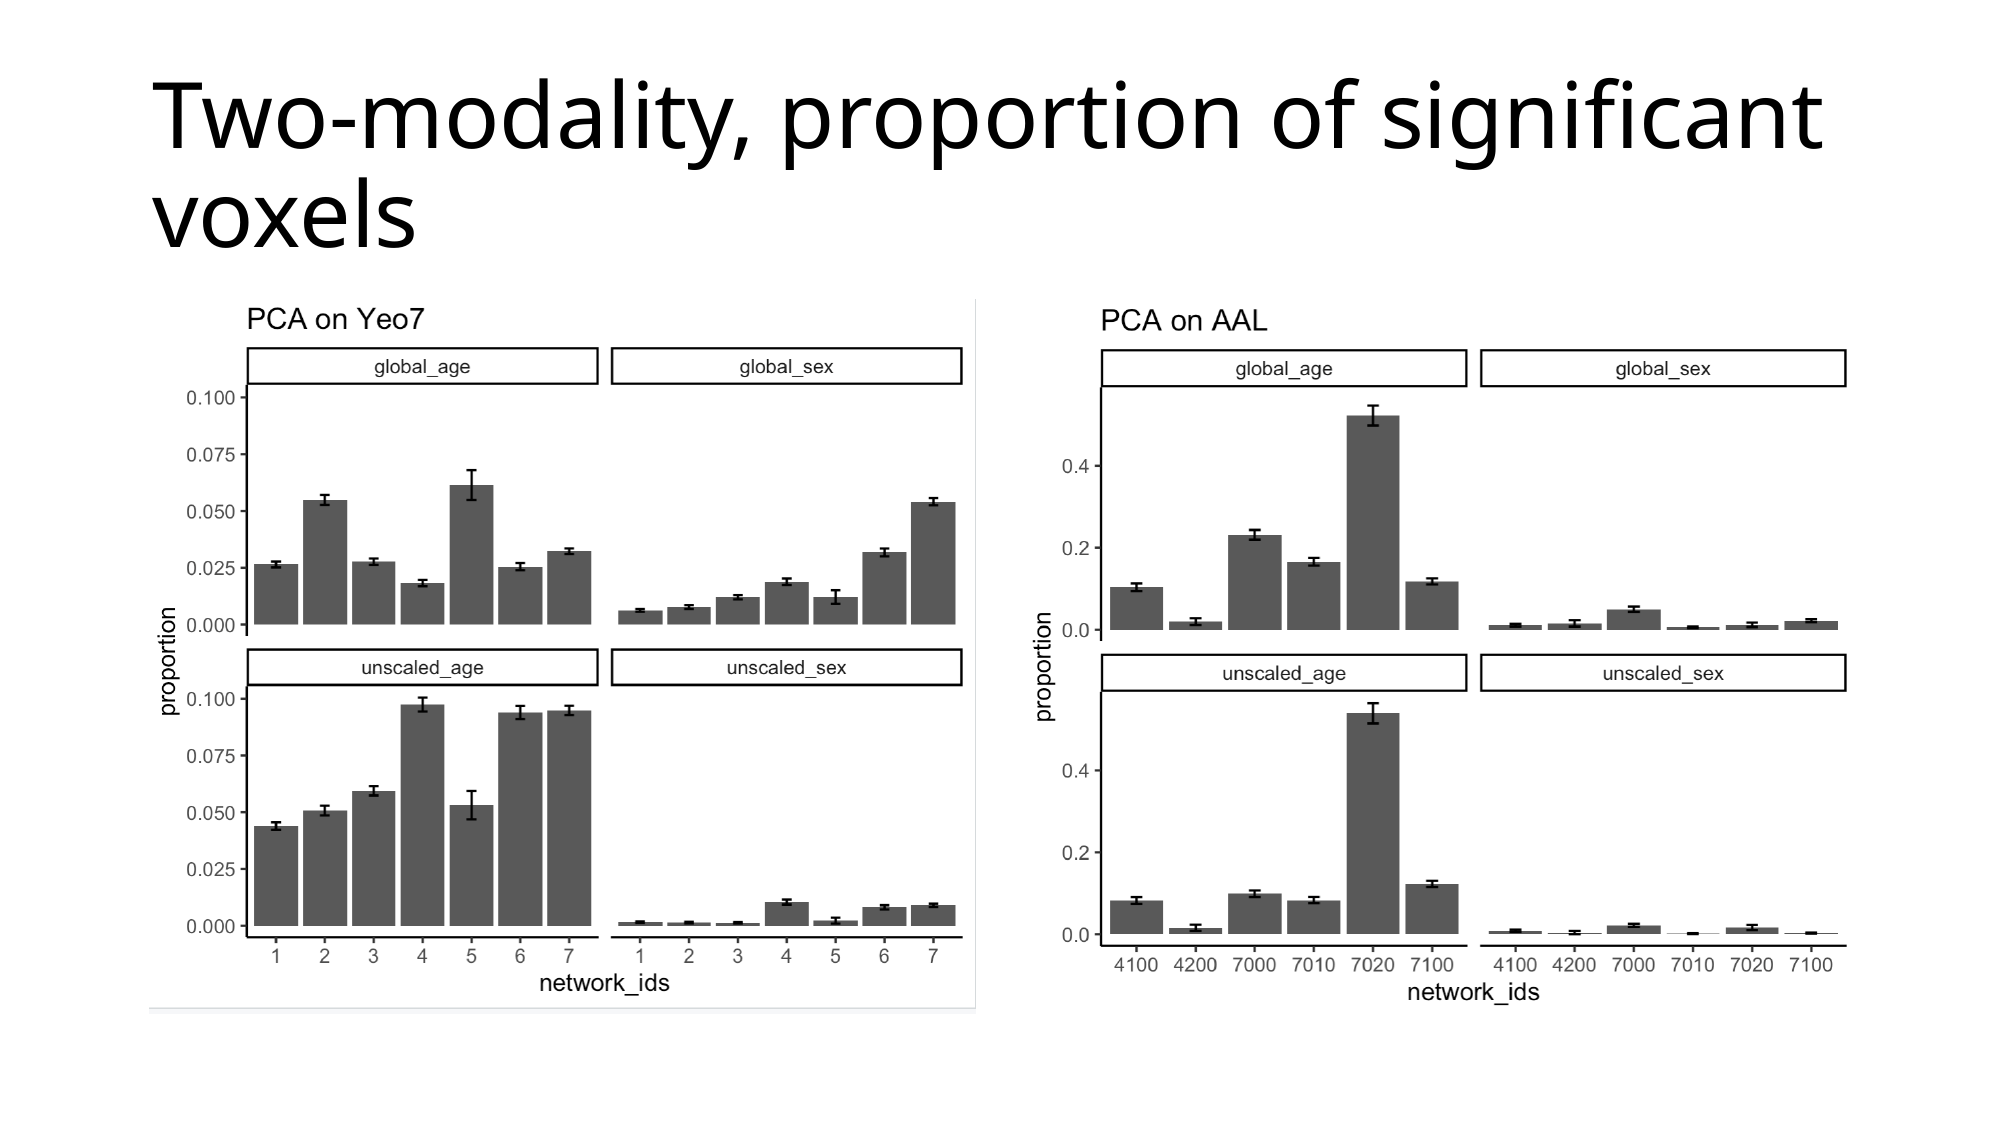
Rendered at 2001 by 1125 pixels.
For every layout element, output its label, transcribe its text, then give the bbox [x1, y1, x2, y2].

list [1022, 299, 1852, 1014]
title Two-modality, proportion of significant voxels [137, 59, 1863, 278]
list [149, 299, 976, 1014]
